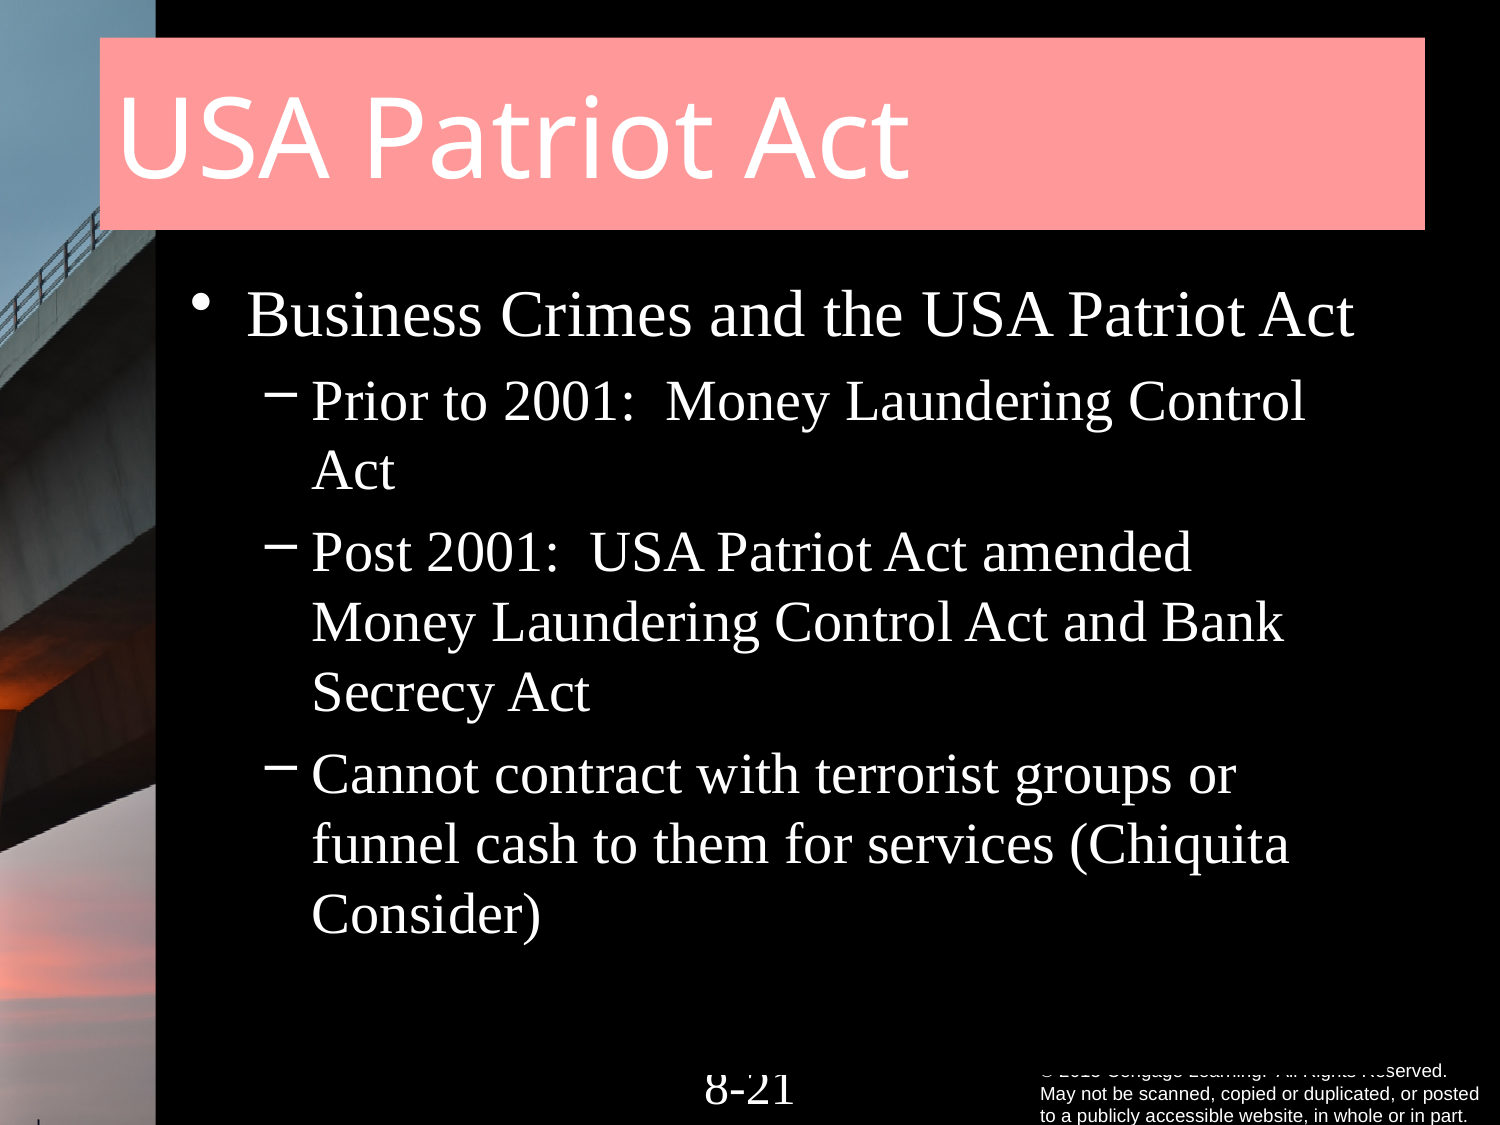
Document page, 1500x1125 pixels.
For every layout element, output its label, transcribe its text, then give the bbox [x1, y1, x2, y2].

list Business Crimes and the USA Patriot Act Prior to 2001: Money Laundering Control Act Post 2001: USA Patriot Act amended Money Laundering Control Act and Bank Secrecy Act Cannot contract with terrorist groups or funnel cash to them for services (Chiquita Consider) [174, 262, 1388, 1075]
slide_number 8-20 [574, 1075, 926, 1125]
title USA Patriot Act [99, 37, 1426, 231]
picture [0, 0, 155, 1125]
